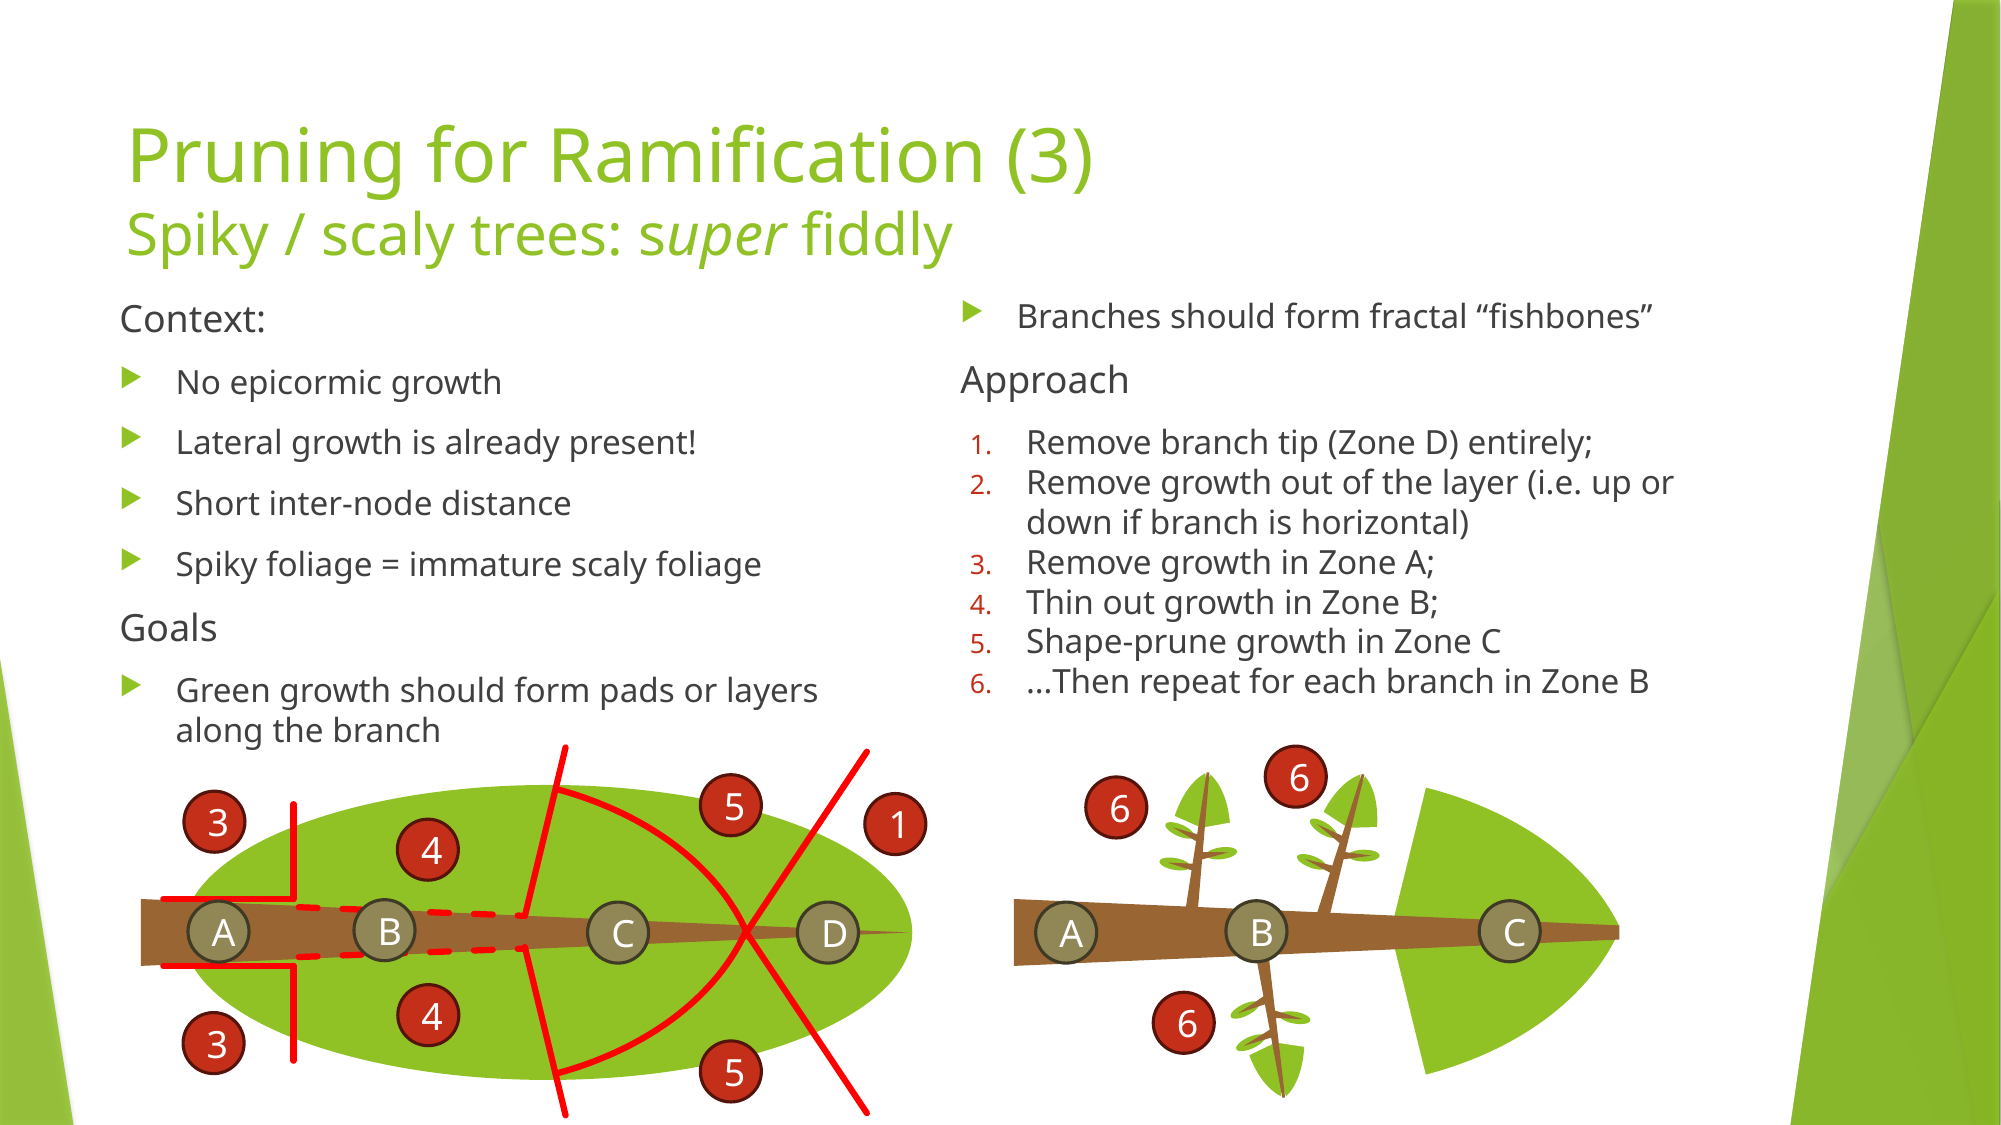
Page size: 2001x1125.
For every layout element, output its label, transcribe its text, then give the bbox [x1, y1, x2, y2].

text_box Branches should form fractal “fishbones” Approach Remove branch tip (Zone D) entirely; Remove growth out of the layer (i.e. up or down if branch is horizontal) Remove growth in Zone A; Thin out growth in Zone B; Shape-prune growth in Zone C …Then repeat for each branch in Zone B [945, 287, 1721, 1125]
text_box [1268, 0, 1954, 997]
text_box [1001, 635, 1805, 1125]
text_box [129, 635, 927, 1125]
list Context: No epicormic growth Lateral growth is already present! Short inter-node distance Spiky foliage = immature scaly foliage Goals Green growth should form pads or layers along the branch [104, 287, 879, 1125]
title Pruning for Ramification (3) Spiky / scaly trees: super fiddly [111, 99, 1522, 317]
